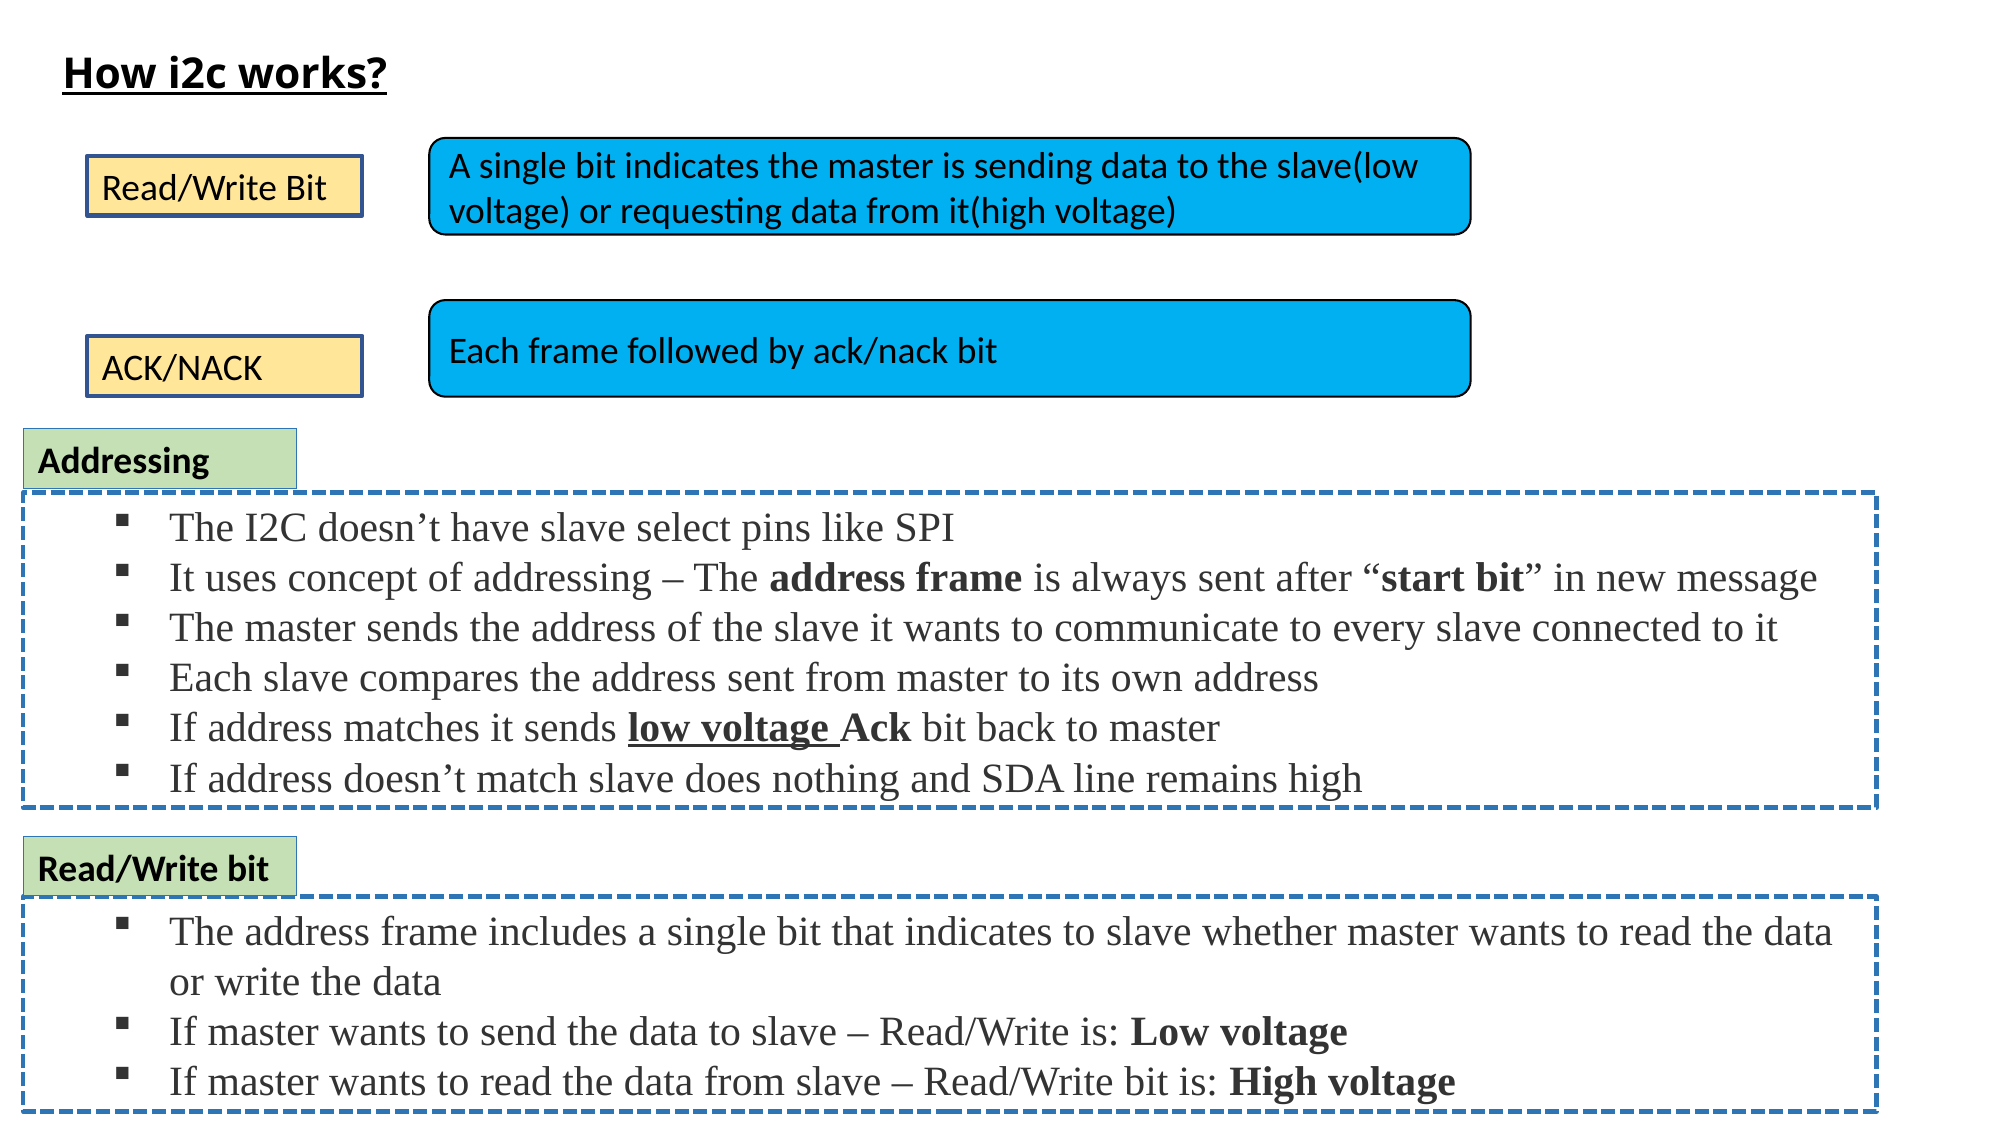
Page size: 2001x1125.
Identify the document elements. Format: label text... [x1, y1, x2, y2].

text_box ACK/NACK [87, 336, 363, 396]
title How i2c works? [42, 34, 407, 106]
text_box A single bit indicates the master is sending data to the slave(low voltage) or requesting data from it(high voltage) [428, 136, 1472, 236]
text_box Read/Write Bit [87, 155, 363, 216]
text_box Each frame followed by ack/nack bit [428, 299, 1472, 398]
text_box Addressing [23, 428, 297, 489]
text_box The address frame includes a single bit that indicates to slave whether master wants to read the data or write the data If master wants to send the data to slave – Read/Write is: Low voltage If master wants to read the data from slave – Read/Write bit is: High voltage [23, 896, 1877, 1112]
text_box Read/Write bit [23, 836, 297, 896]
text_box The I2C doesn’t have slave select pins like SPI It uses concept of addressing – The address frame is always sent after “start bit” in new message The master sends the address of the slave it wants to communicate to every slave connected to it Each slave compares the address sent from master to its own address If address matches it sends low voltage Ack bit back to master If address doesn’t match slave does nothing and SDA line remains high [23, 492, 1877, 808]
